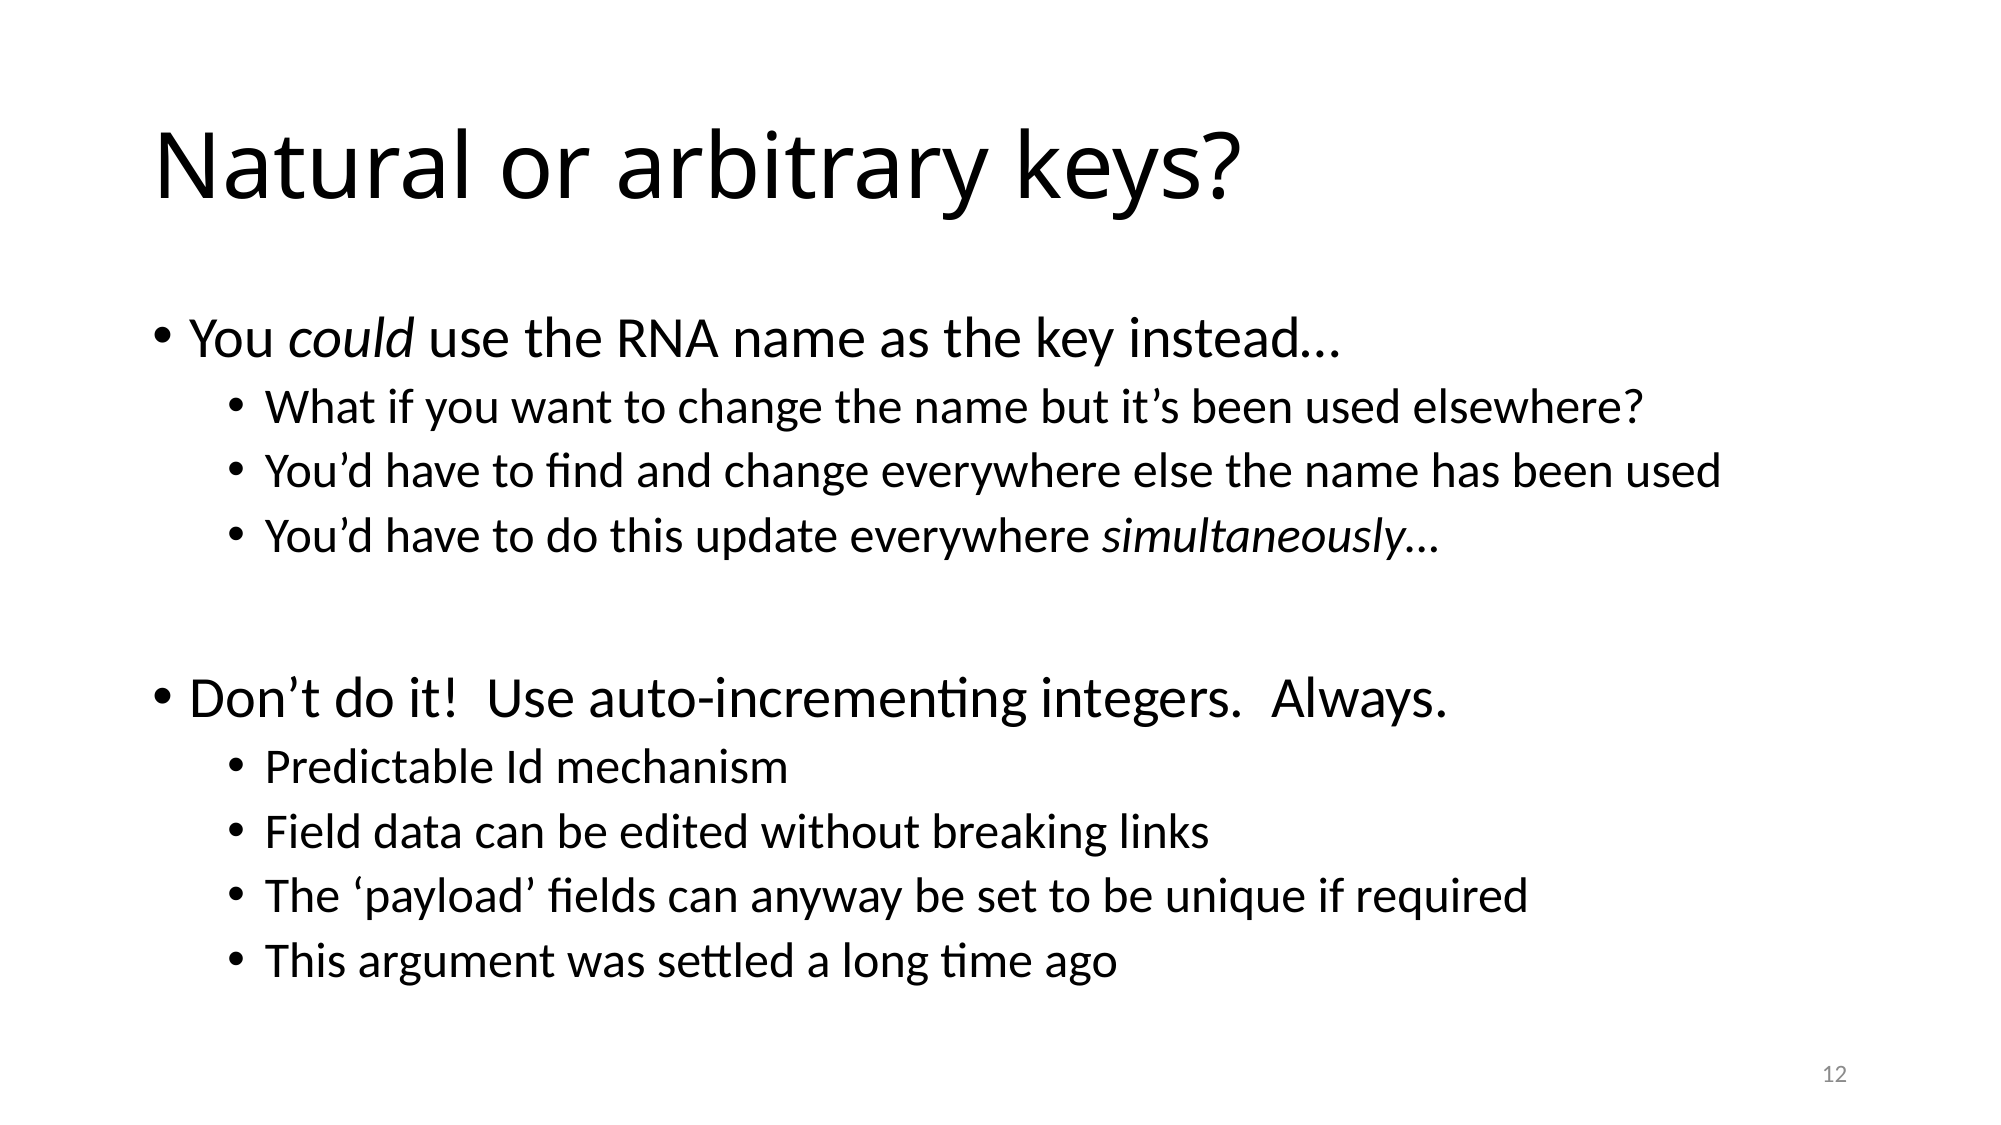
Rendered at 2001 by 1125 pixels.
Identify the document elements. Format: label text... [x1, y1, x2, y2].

title Natural or arbitrary keys? [137, 59, 1863, 278]
list You could use the RNA name as the key instead… What if you want to change the name but it’s been used elsewhere? You’d have to find and change everywhere else the name has been used You’d have to do this update everywhere simultaneously… Don’t do it! Use auto-incrementing integers. Always. Predictable Id mechanism Field data can be edited without breaking links The ‘payload’ fields can anyway be set to be unique if required This argument was settled a long time ago [137, 299, 1863, 1014]
slide_number 12 [1412, 1042, 1863, 1103]
